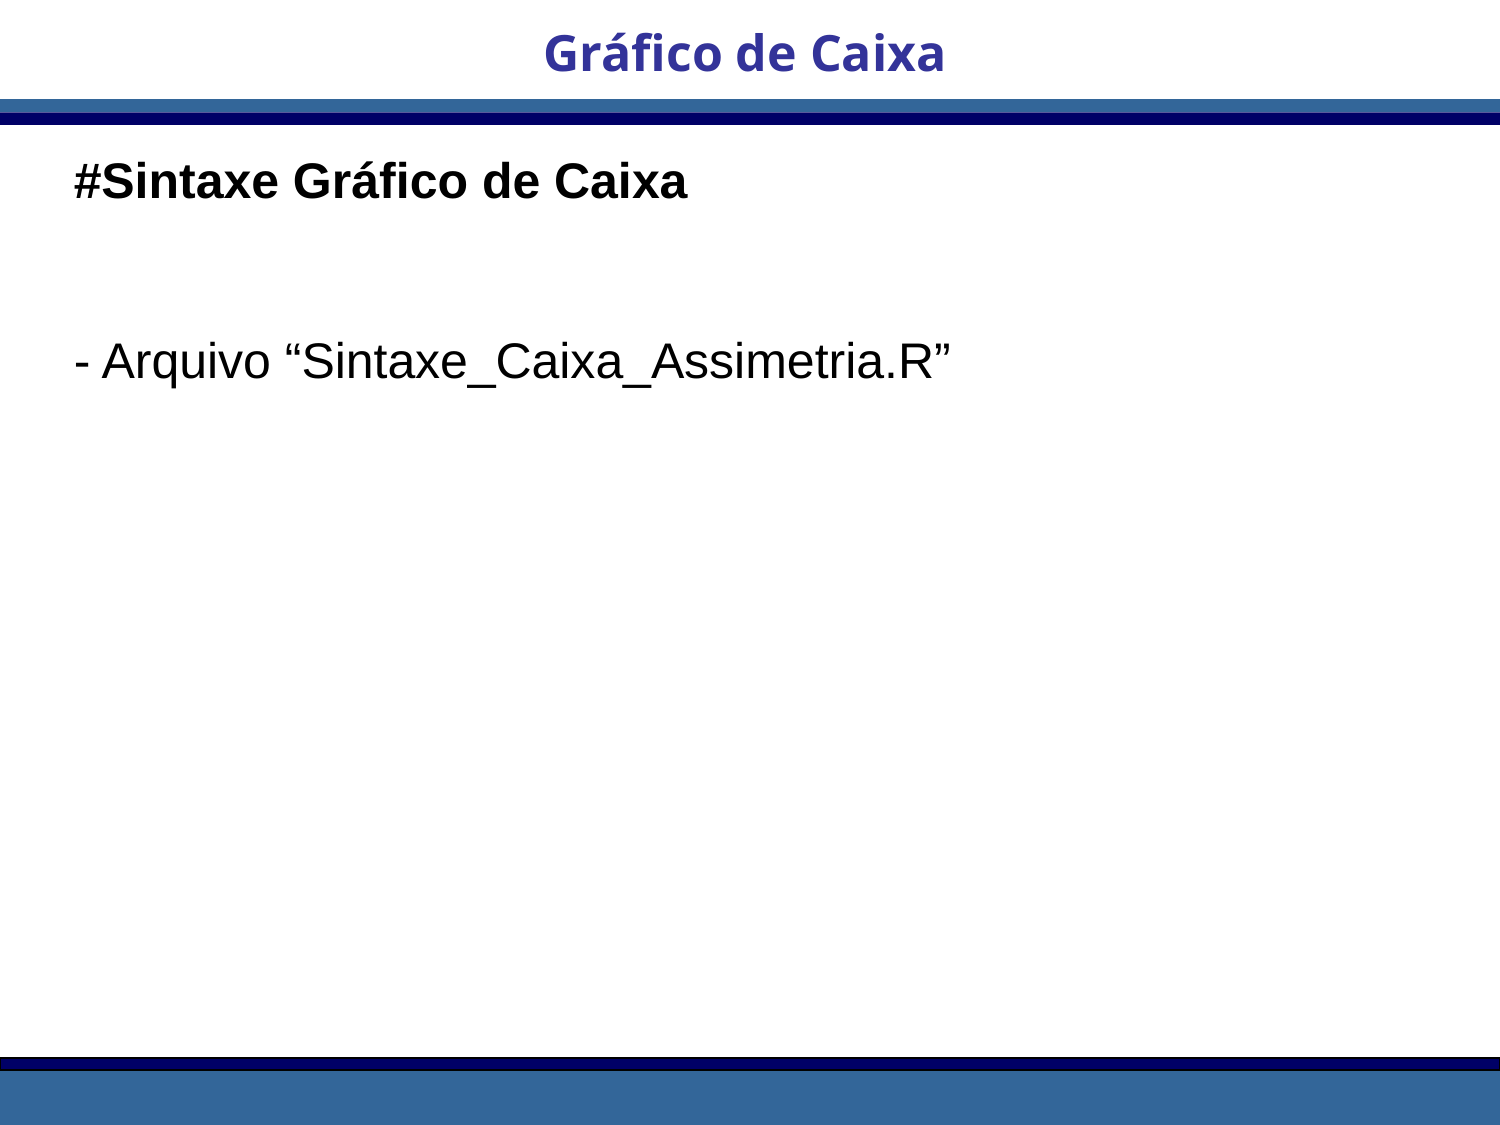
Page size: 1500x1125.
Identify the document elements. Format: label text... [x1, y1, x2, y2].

text_box Gráfico de Caixa [528, 14, 962, 89]
text_box #Sintaxe Gráfico de Caixa - Arquivo “Sintaxe_Caixa_Assimetria.R” [59, 141, 1436, 396]
